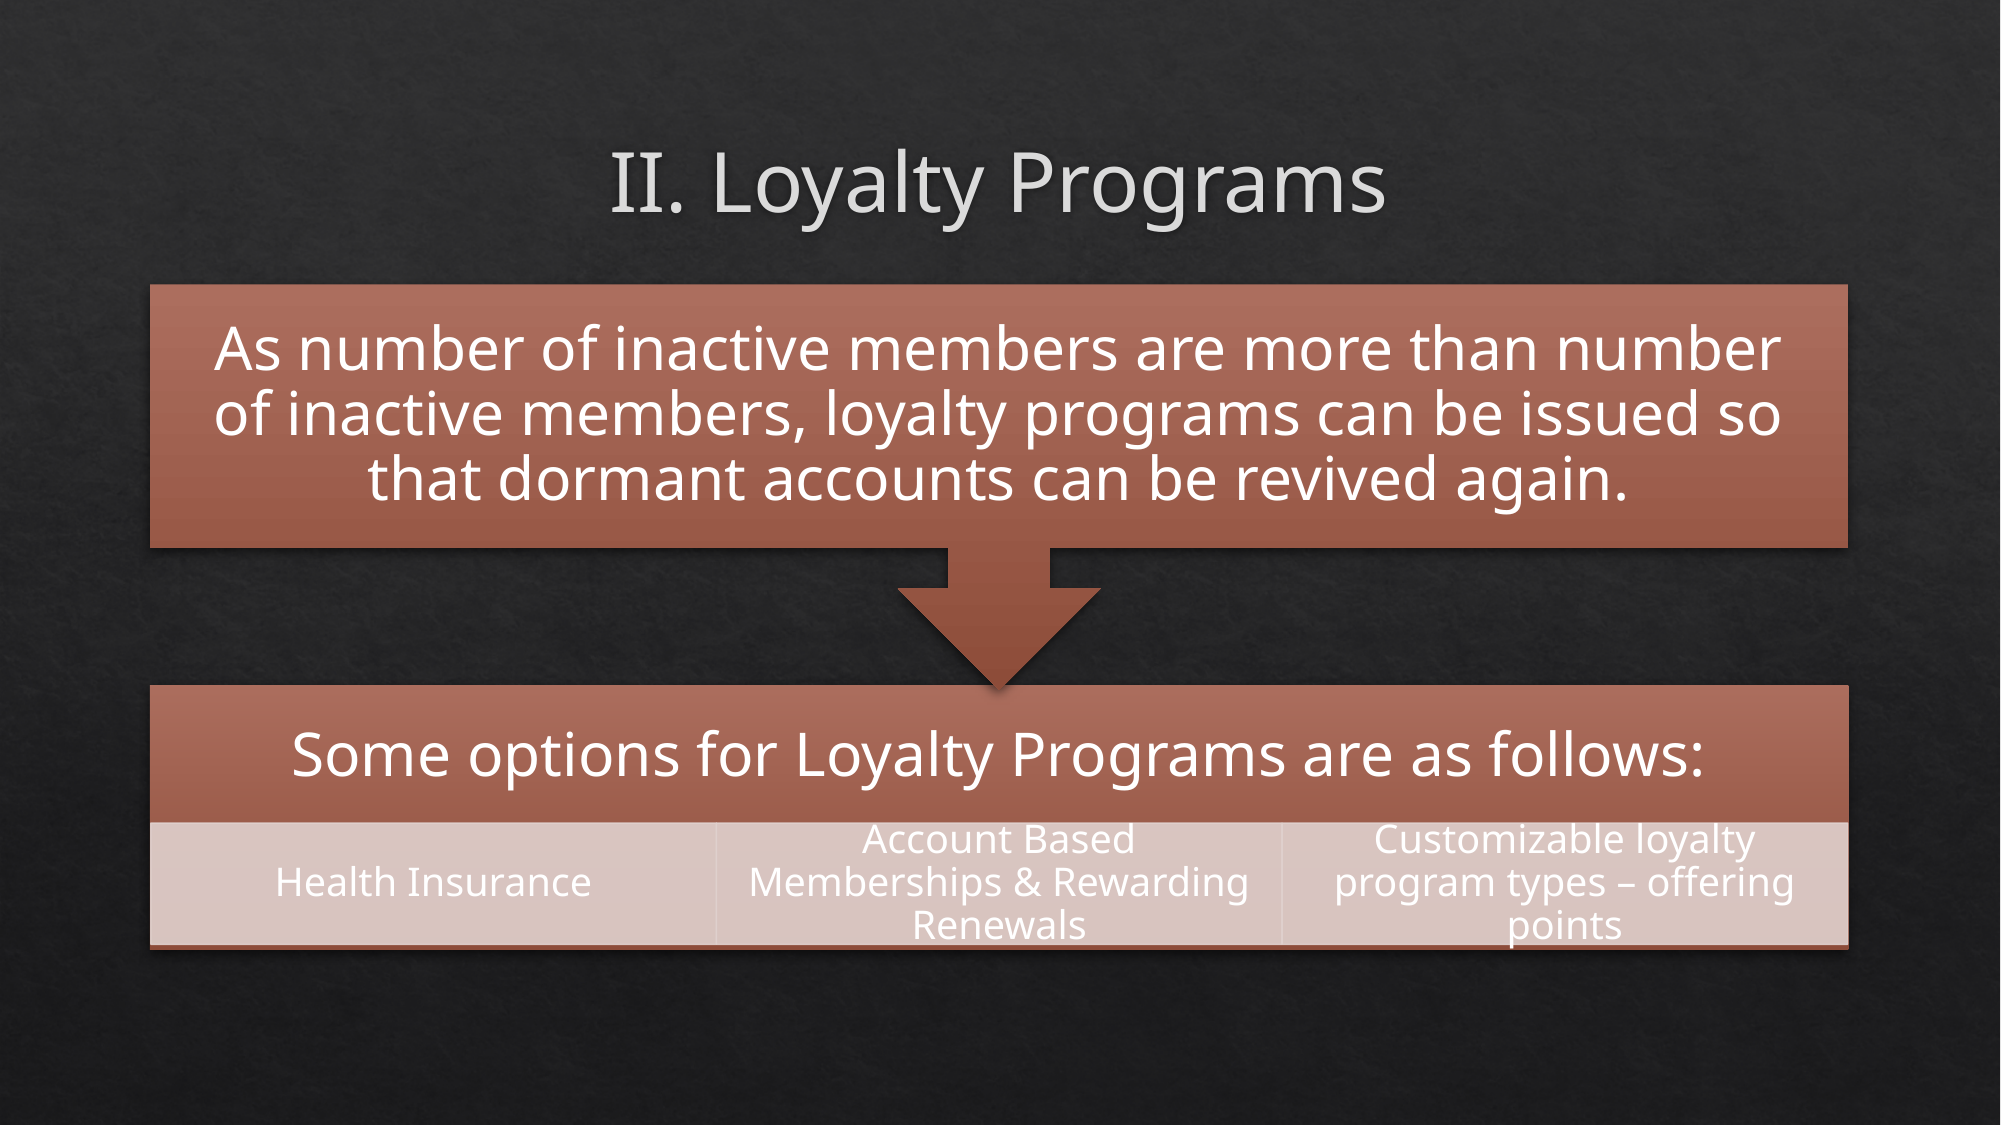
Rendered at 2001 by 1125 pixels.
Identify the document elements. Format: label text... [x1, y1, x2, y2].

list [149, 283, 1849, 951]
title II. Loyalty Programs [149, 99, 1849, 260]
